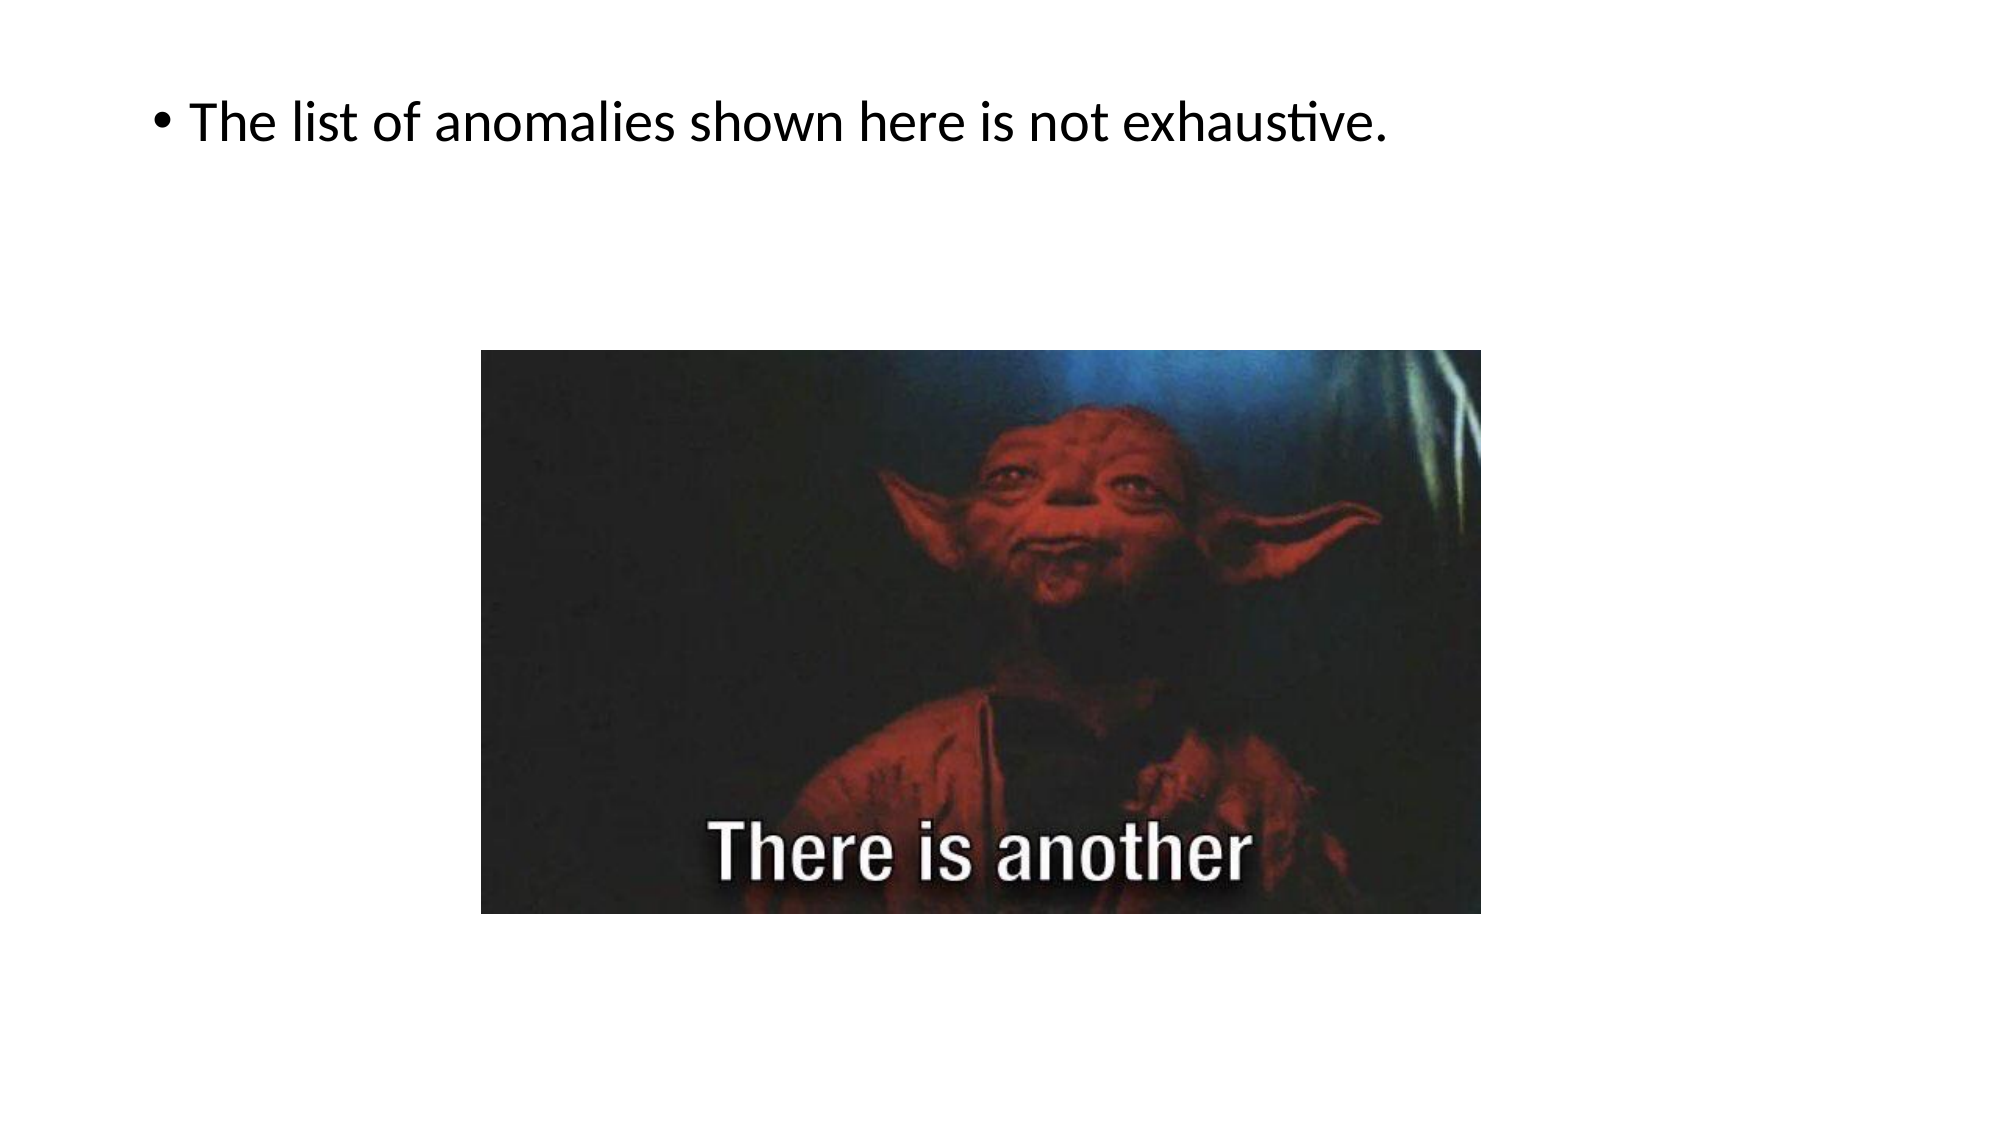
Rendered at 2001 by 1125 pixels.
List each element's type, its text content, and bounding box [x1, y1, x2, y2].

picture [480, 350, 1481, 914]
list The list of anomalies shown here is not exhaustive. [137, 83, 1863, 169]
